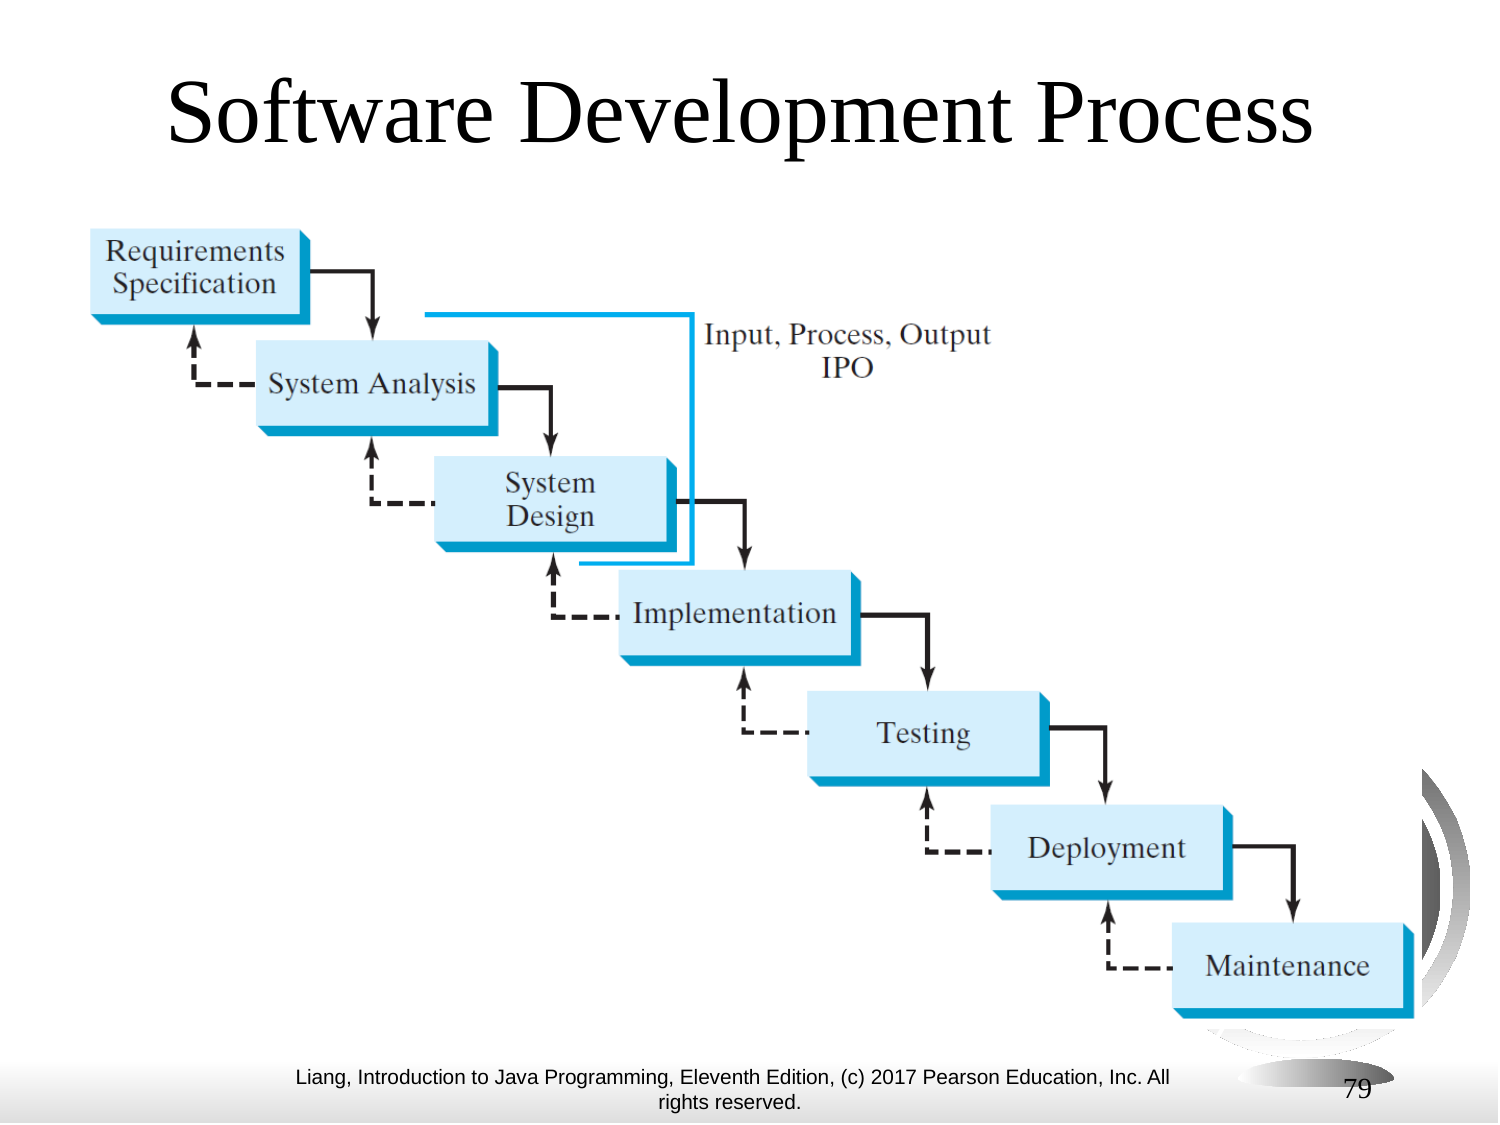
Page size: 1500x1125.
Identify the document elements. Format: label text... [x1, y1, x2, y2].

slide_number 79 [1074, 1049, 1388, 1125]
title Software Development Process [87, 50, 1450, 163]
picture [82, 215, 1422, 1029]
